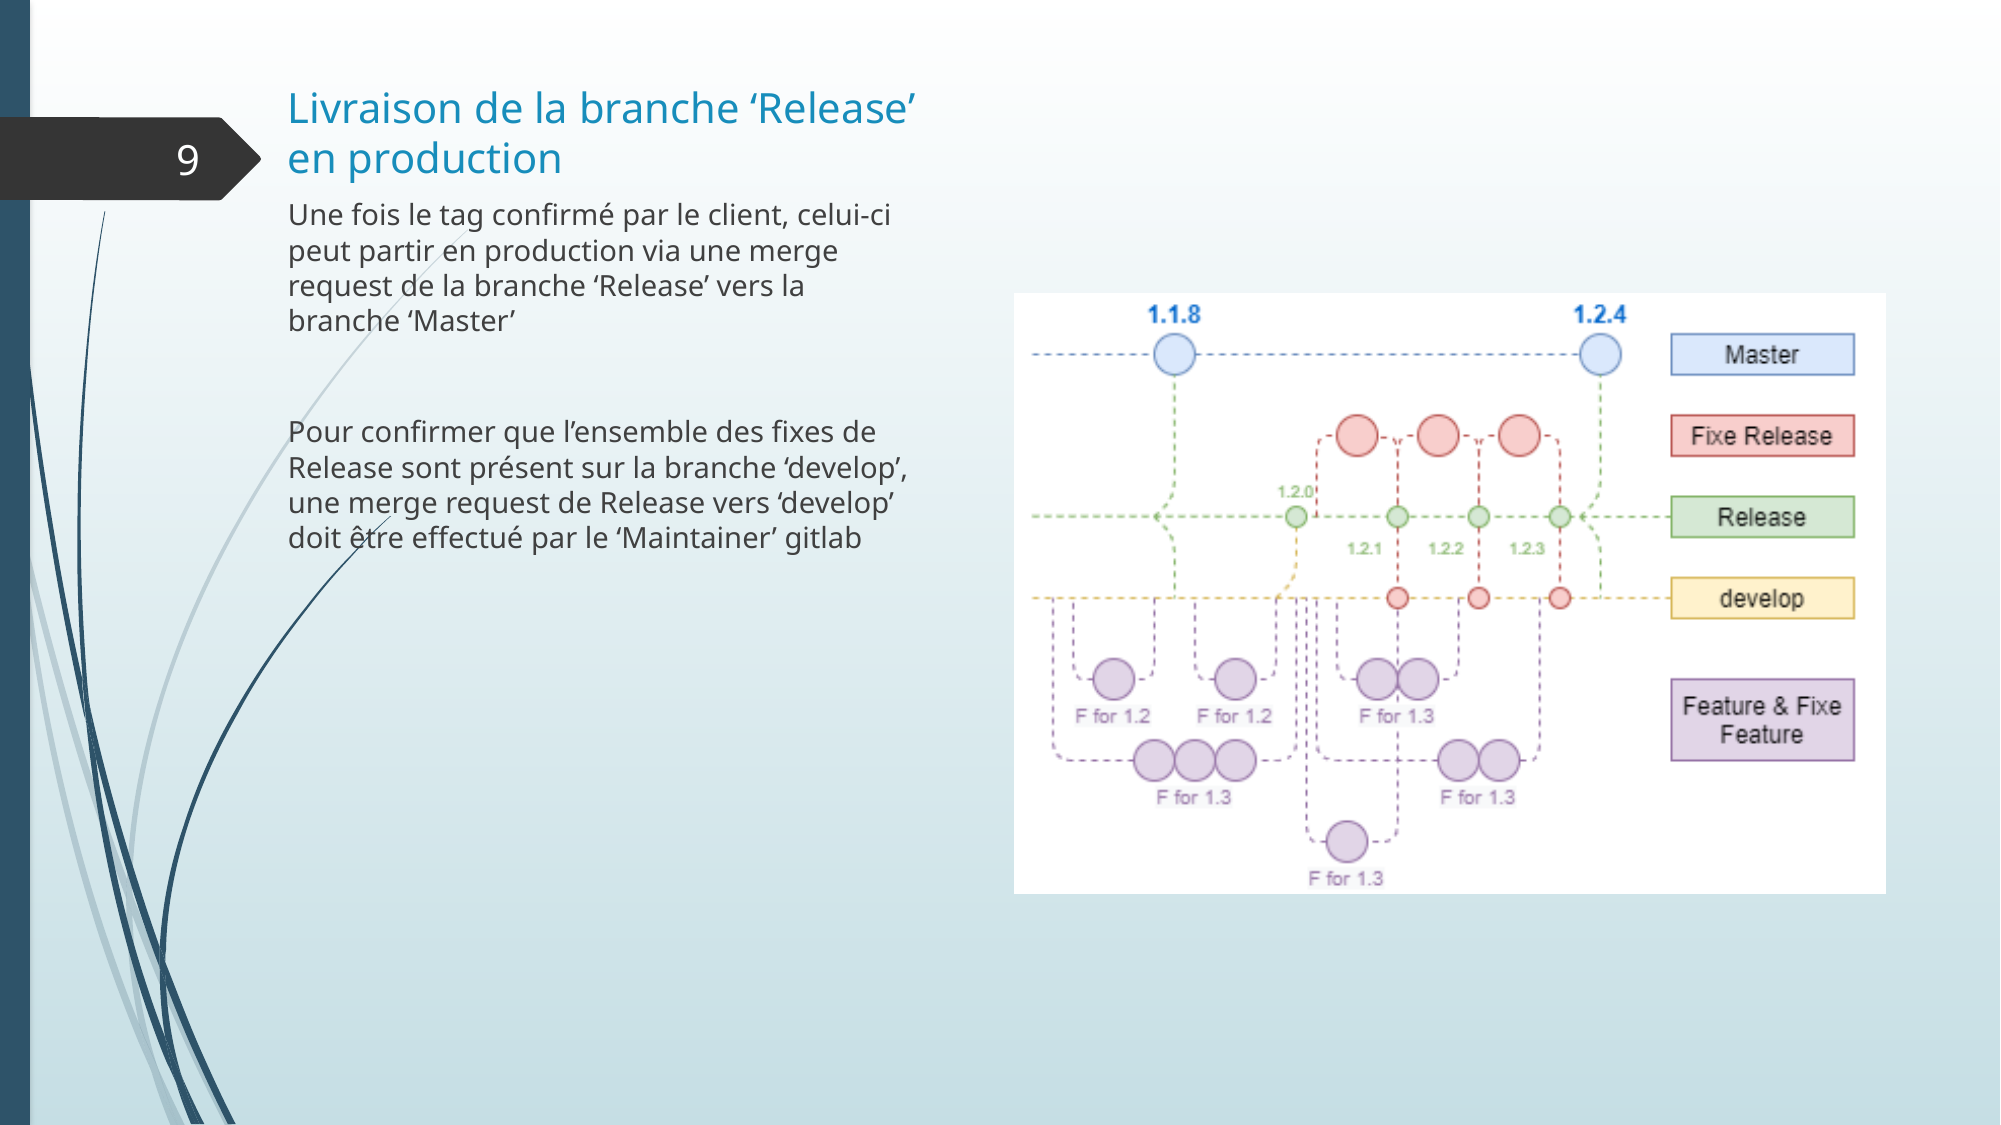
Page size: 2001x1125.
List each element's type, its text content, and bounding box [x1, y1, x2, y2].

list Une fois le tag confirmé par le client, celui-ci peut partir en production via une merge request de la branche ‘Release’ vers la branche ‘Master’ Pour confirmer que l’ensemble des fixes de Release sont présent sur la branche ‘develop’, une merge request de Release vers ‘develop’ doit être effectué par le ‘Maintainer’ gitlab [272, 189, 934, 1106]
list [1013, 293, 1886, 894]
slide_number 9 [87, 129, 216, 190]
title Livraison de la branche ‘Release’ en production [272, 73, 934, 189]
